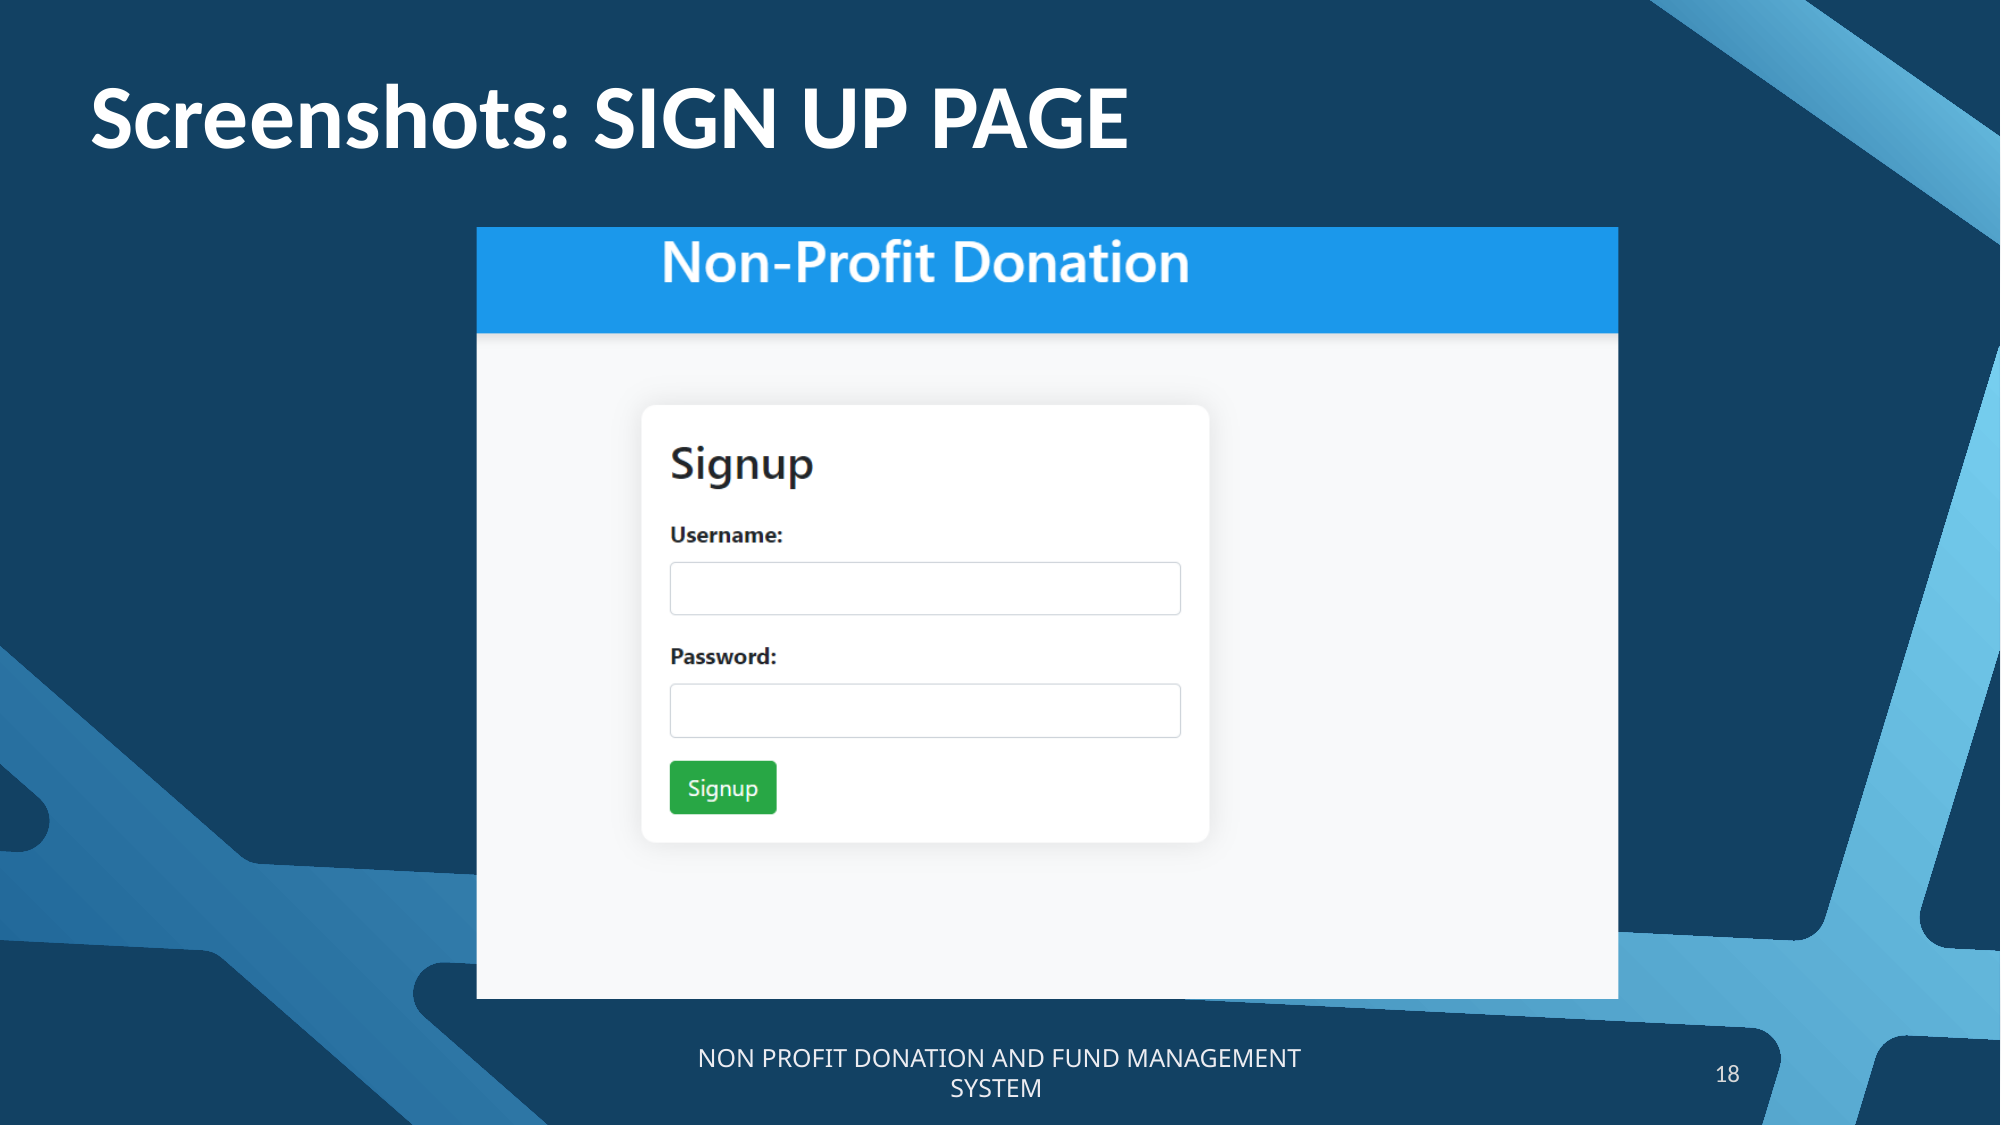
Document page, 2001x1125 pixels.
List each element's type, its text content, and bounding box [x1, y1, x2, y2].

picture [476, 227, 1619, 999]
footer NON PROFIT DONATION AND FUND MANAGEMENT SYSTEM [662, 1042, 1338, 1103]
slide_number 18 [1412, 1042, 1756, 1103]
title Screenshots: SIGN UP PAGE [75, 9, 1800, 228]
